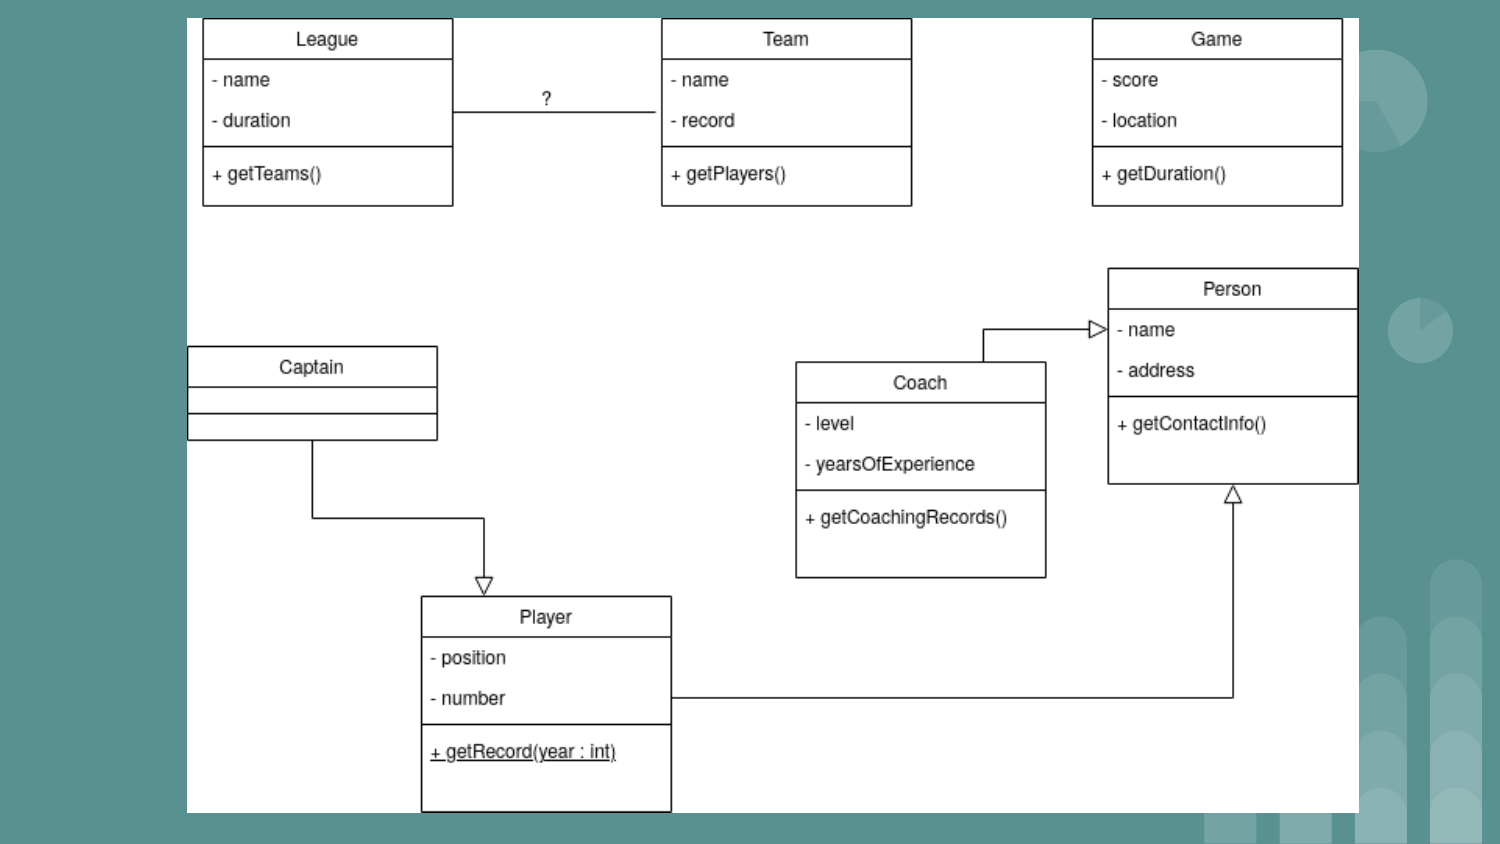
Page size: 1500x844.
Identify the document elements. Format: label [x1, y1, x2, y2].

picture [186, 18, 1359, 813]
